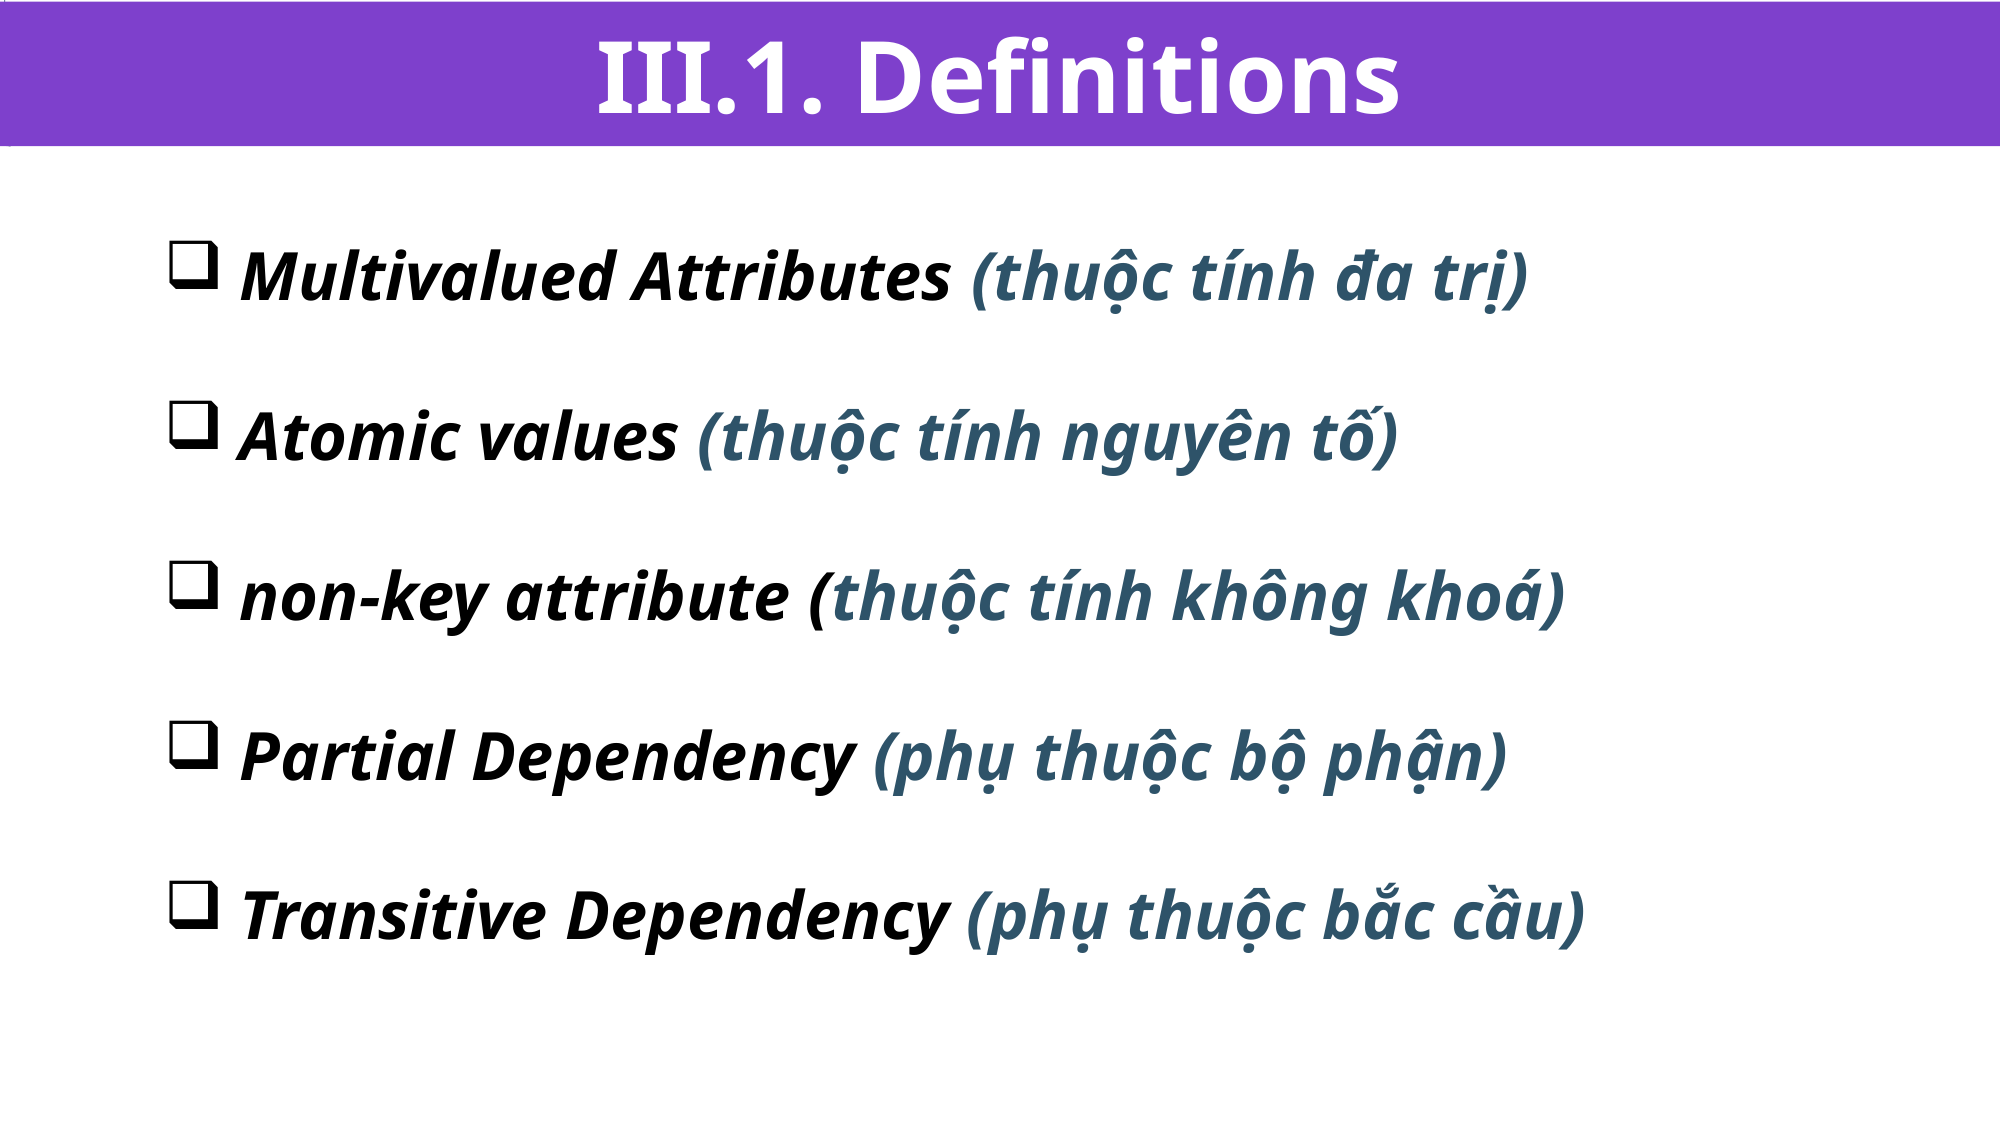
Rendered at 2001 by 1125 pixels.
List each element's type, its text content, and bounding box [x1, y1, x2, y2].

text_box Multivalued Attributes (thuộc tính đa trị) Atomic values (thuộc tính nguyên tố) non-key attribute (thuộc tính không khoá) Partial Dependency (phụ thuộc bộ phận) Transitive Dependency (phụ thuộc bắc cầu) [0, 147, 2000, 1125]
text_box III.1. Definitions [0, 1, 2000, 147]
